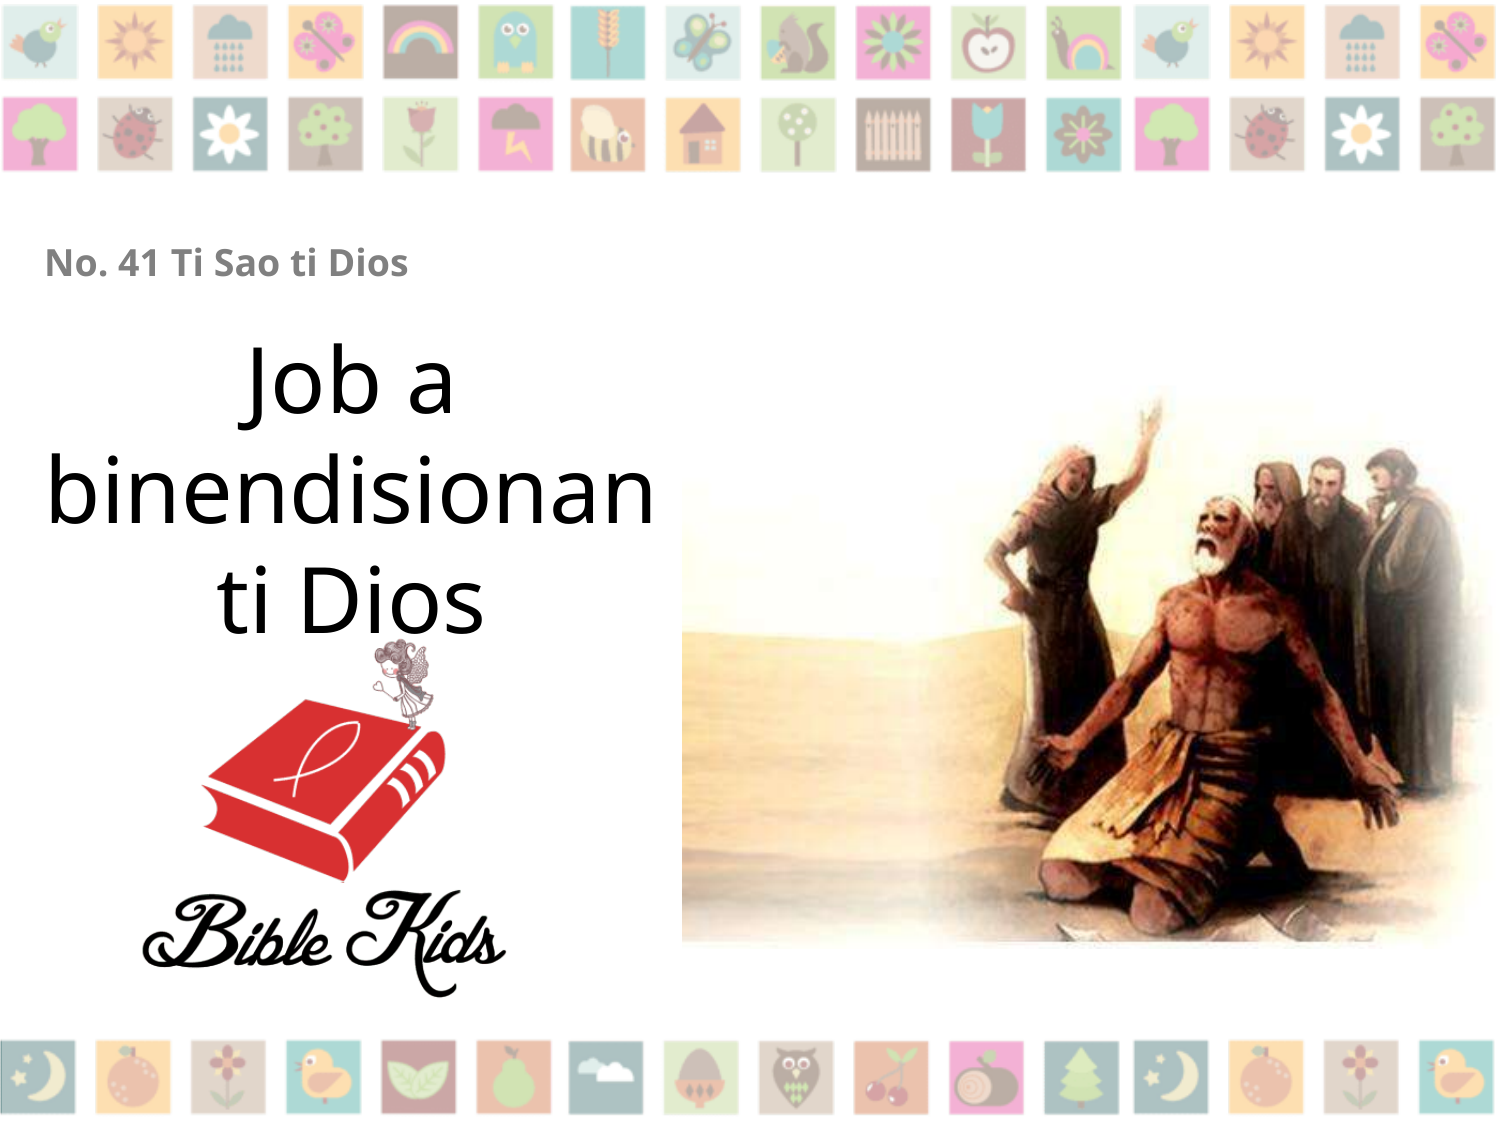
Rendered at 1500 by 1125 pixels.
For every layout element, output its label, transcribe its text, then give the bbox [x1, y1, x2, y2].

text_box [0, 1028, 1500, 1118]
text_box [0, 3, 1500, 181]
text_box Job a binendisionan ti Dios [29, 314, 675, 659]
text_box No. 41 Ti Sao ti Dios [29, 231, 561, 292]
picture [681, 331, 1500, 950]
picture [117, 600, 544, 1027]
